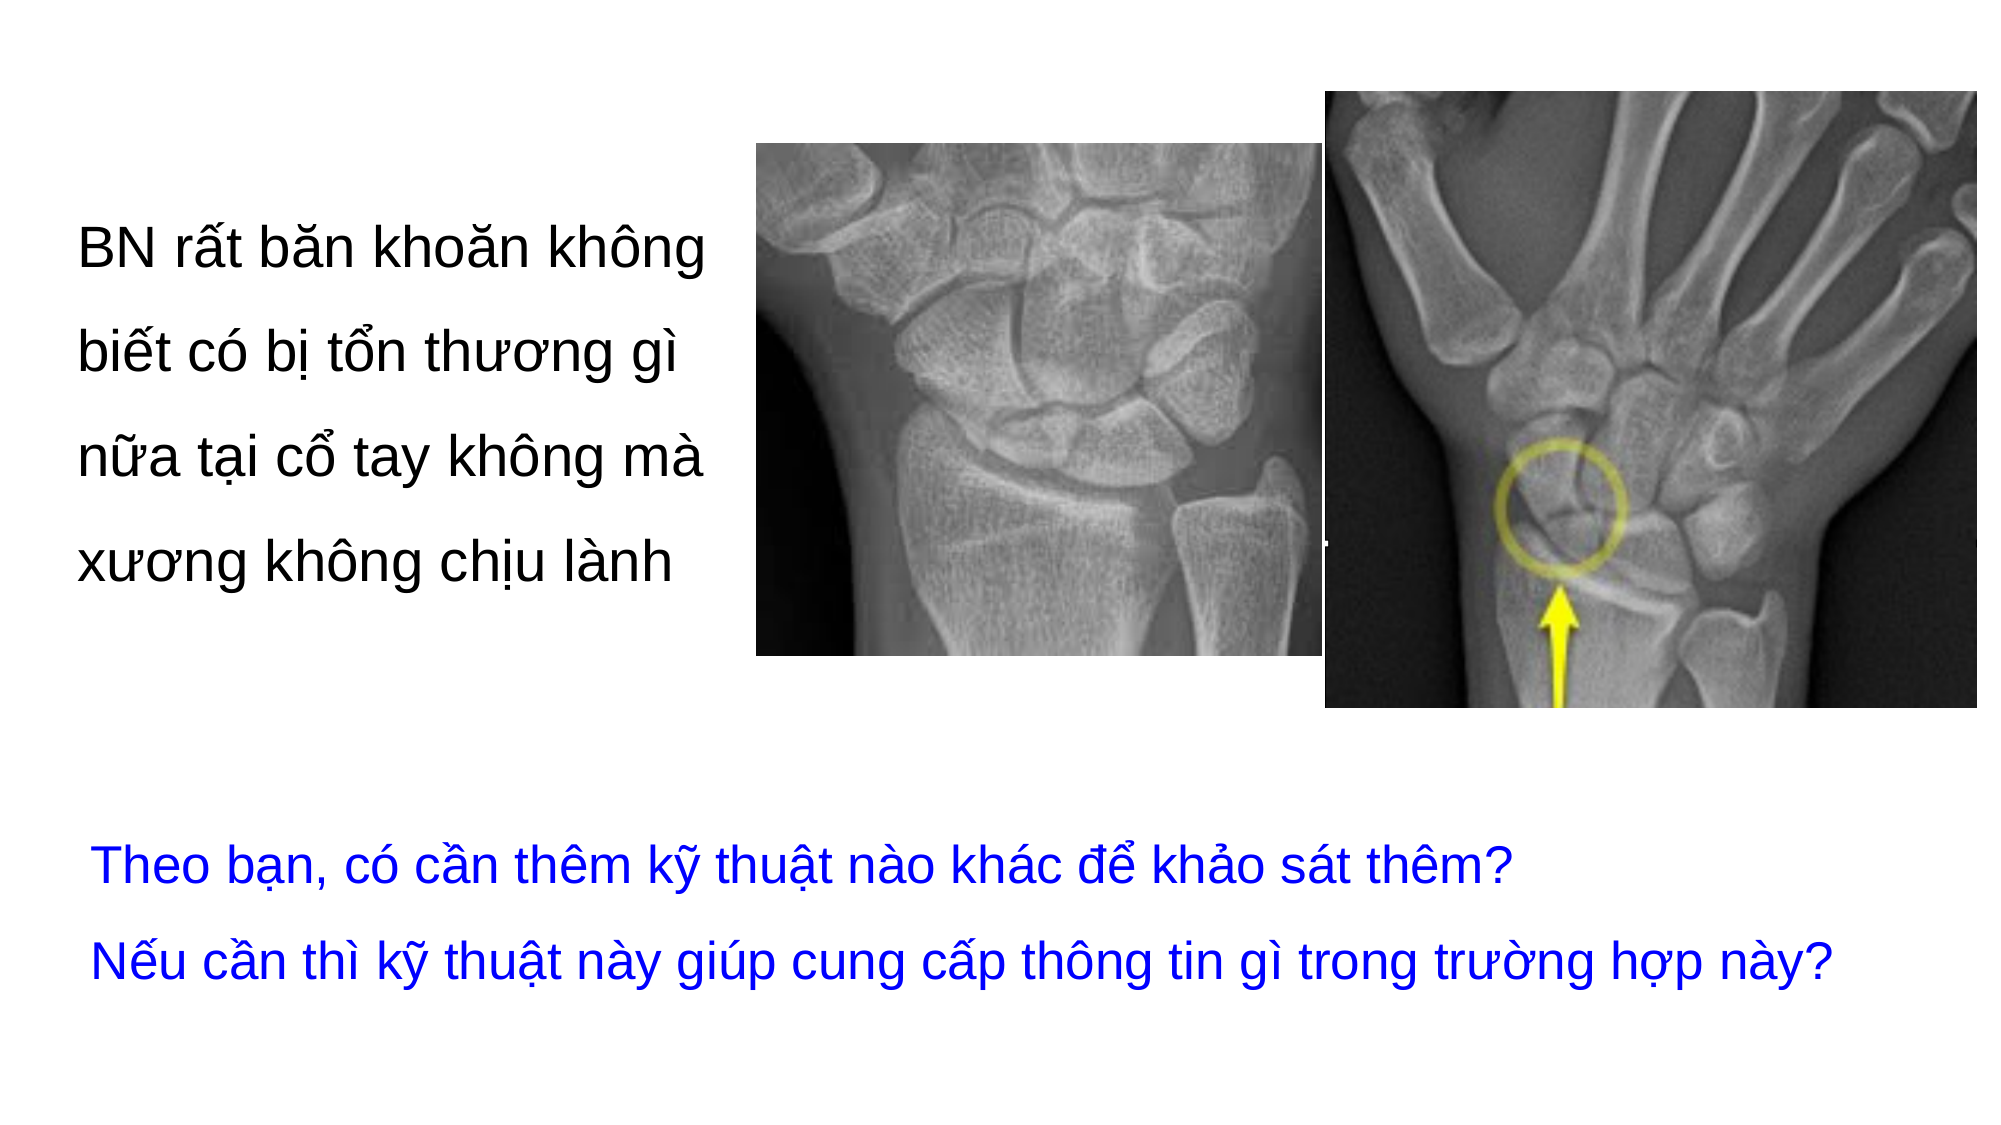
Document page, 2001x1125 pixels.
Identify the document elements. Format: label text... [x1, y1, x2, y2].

picture [756, 143, 1322, 657]
picture [1325, 91, 1977, 708]
text_box Theo bạn, có cần thêm kỹ thuật nào khác để khảo sát thêm? Nếu cần thì kỹ thuật này giúp cung cấp thông tin gì trong trường hợp này? [75, 791, 1894, 1019]
list BN rất băn khoăn không biết có bị tổn thương gì nữa tại cổ tay không mà xương không chịu lành [62, 166, 729, 647]
